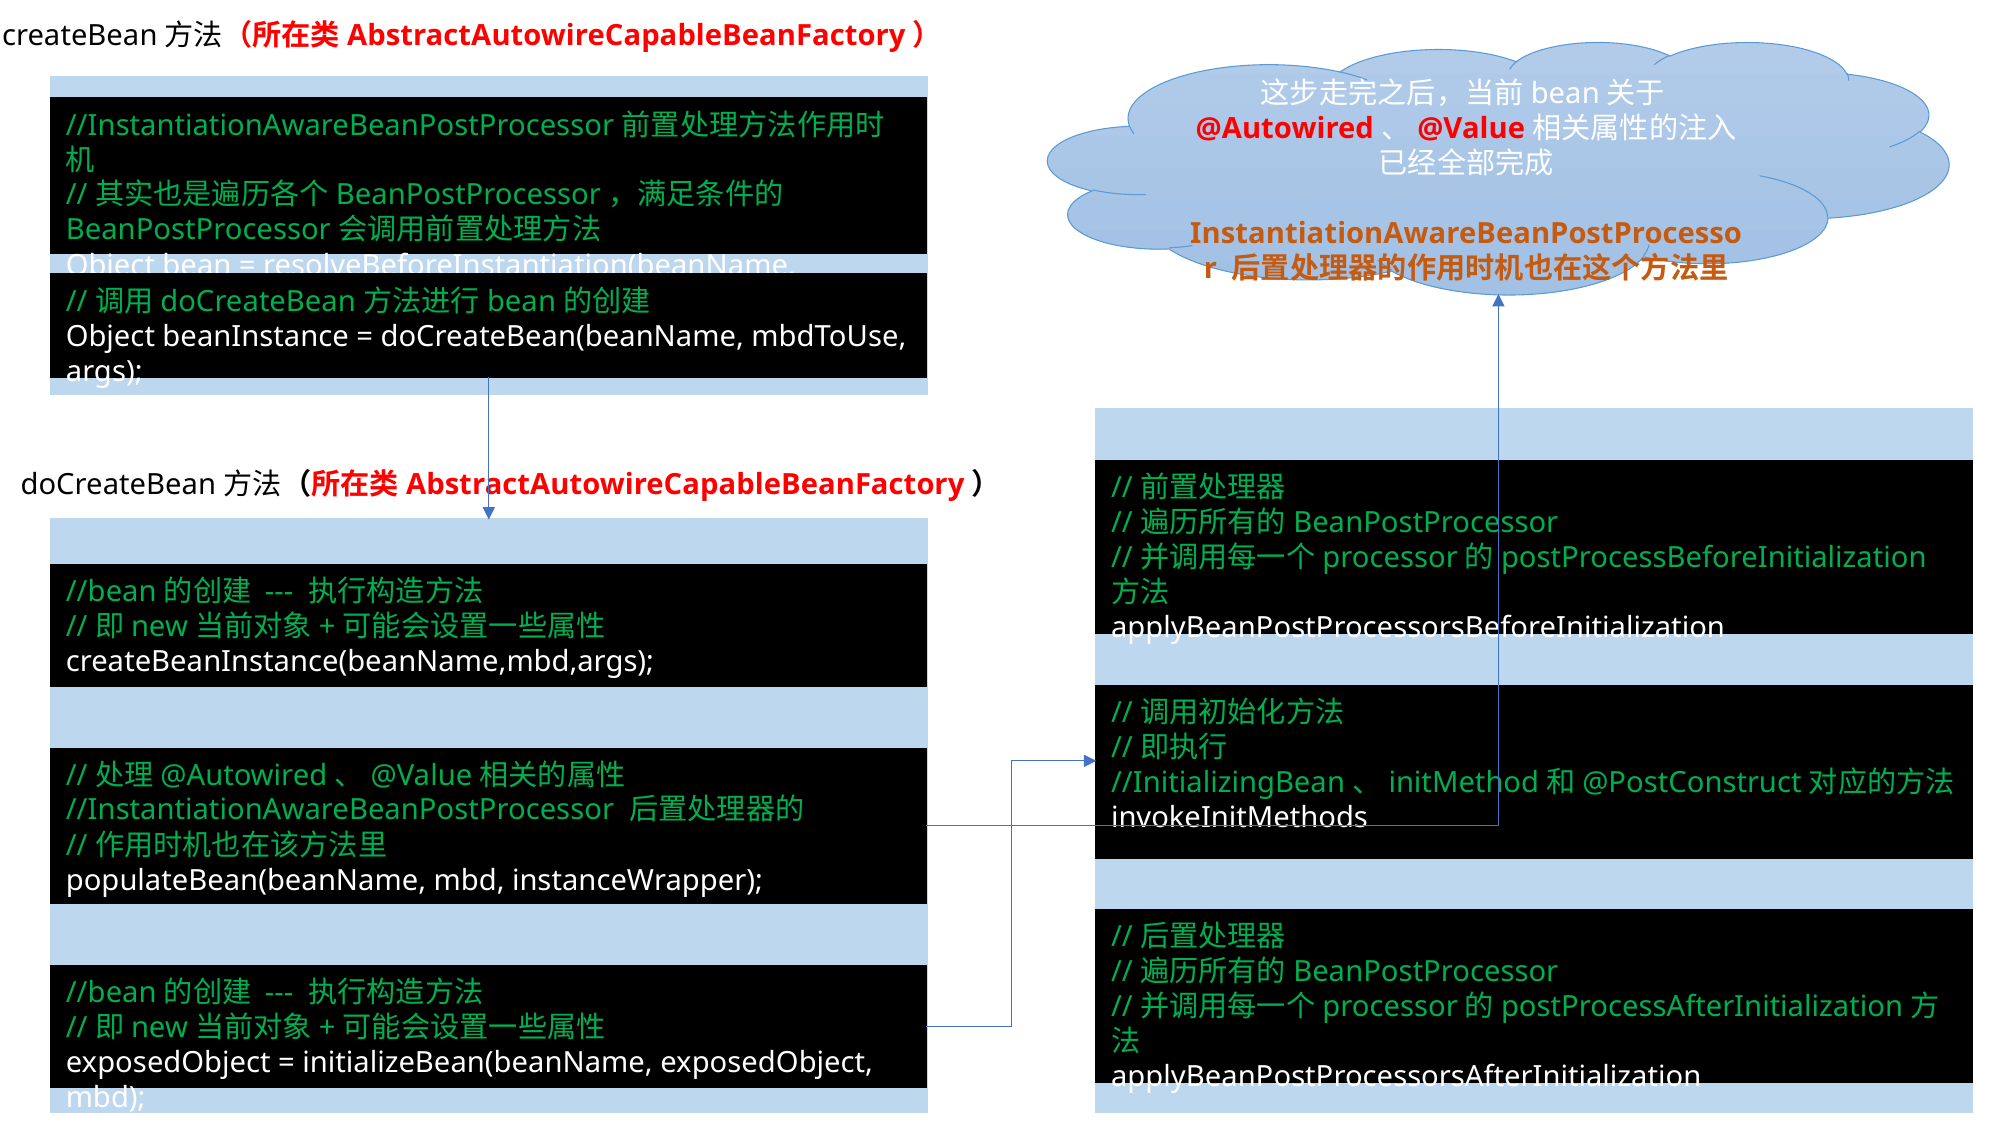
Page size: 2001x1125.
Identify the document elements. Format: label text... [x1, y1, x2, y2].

text_box [1499, 634, 1973, 685]
text_box doCreateBean方法（所在类AbstractAutowireCapableBeanFactory） [5, 457, 488, 508]
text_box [926, 760, 1097, 1027]
text_box //前置处理器 //遍历所有的BeanPostProcessor //并调用每一个processor的postProcessBeforeInitialization方法 applyBeanPostProcessorsBeforeInitialization [1499, 460, 1973, 634]
text_box //调用初始化方法 //即执行 //InitializingBean、initMethod和@PostConstruct对应的方法 invokeInitMethods [1095, 685, 1498, 825]
text_box createBean方法（所在类AbstractAutowireCapableBeanFactory） [0, 8, 957, 59]
text_box [1499, 408, 1973, 460]
text_box [50, 378, 488, 395]
text_box //bean的创建 --- 执行构造方法 //即new当前对象+可能会设置一些属性 exposedObject = initializeBean(beanName, exposedObject, mbd); [50, 965, 927, 1088]
text_box //前置处理器 //遍历所有的BeanPostProcessor //并调用每一个processor的postProcessBeforeInitialization方法 applyBeanPostProcessorsBeforeInitialization [1095, 460, 1498, 634]
text_box //bean的创建 --- 执行构造方法 //即new当前对象+可能会设置一些属性 createBeanInstance(beanName,mbd,args); [50, 564, 926, 687]
text_box [1095, 408, 1498, 460]
text_box doCreateBean方法（所在类AbstractAutowireCapableBeanFactory） [489, 457, 926, 508]
text_box [1097, 859, 1973, 909]
text_box · [50, 518, 926, 564]
text_box [1095, 1083, 1973, 1113]
text_box //后置处理器 //遍历所有的BeanPostProcessor //并调用每一个processor的postProcessAfterInitialization方法 applyBeanPostProcessorsAfterInitialization [1095, 909, 1973, 1083]
text_box //调用初始化方法 //即执行 //InitializingBean、initMethod和@PostConstruct对应的方法 invokeInitMethods [1097, 685, 1973, 859]
text_box //处理@Autowired、@Value相关的属性 //InstantiationAwareBeanPostProcessor 后置处理器的 //作用时机也在该方法里 populateBean(beanName, mbd, instanceWrapper); [50, 748, 926, 904]
text_box [50, 76, 928, 167]
text_box [489, 378, 926, 395]
text_box · [50, 1027, 928, 1113]
text_box 这步走完之后，当前bean关于@Autowired、@Value相关属性的注入已经全部完成 InstantiationAwareBeanPostProcessor 后置处理器的作用时机也在这个方法里 [1046, 41, 1950, 296]
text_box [926, 167, 1051, 760]
text_box [1095, 634, 1498, 685]
text_box · [50, 687, 926, 748]
text_box [50, 254, 926, 273]
text_box · [50, 904, 926, 965]
text_box //InstantiationAwareBeanPostProcessor前置处理方法作用时机 //其实也是遍历各个BeanPostProcessor，满足条件的BeanPostProcessor会调用前置处理方法 Object bean = resolveBeforeInstantiation(beanName, mbdToUse); [50, 97, 927, 254]
text_box //调用doCreateBean方法进行bean的创建 Object beanInstance = doCreateBean(beanName, mbdToUse, args); [50, 273, 926, 378]
